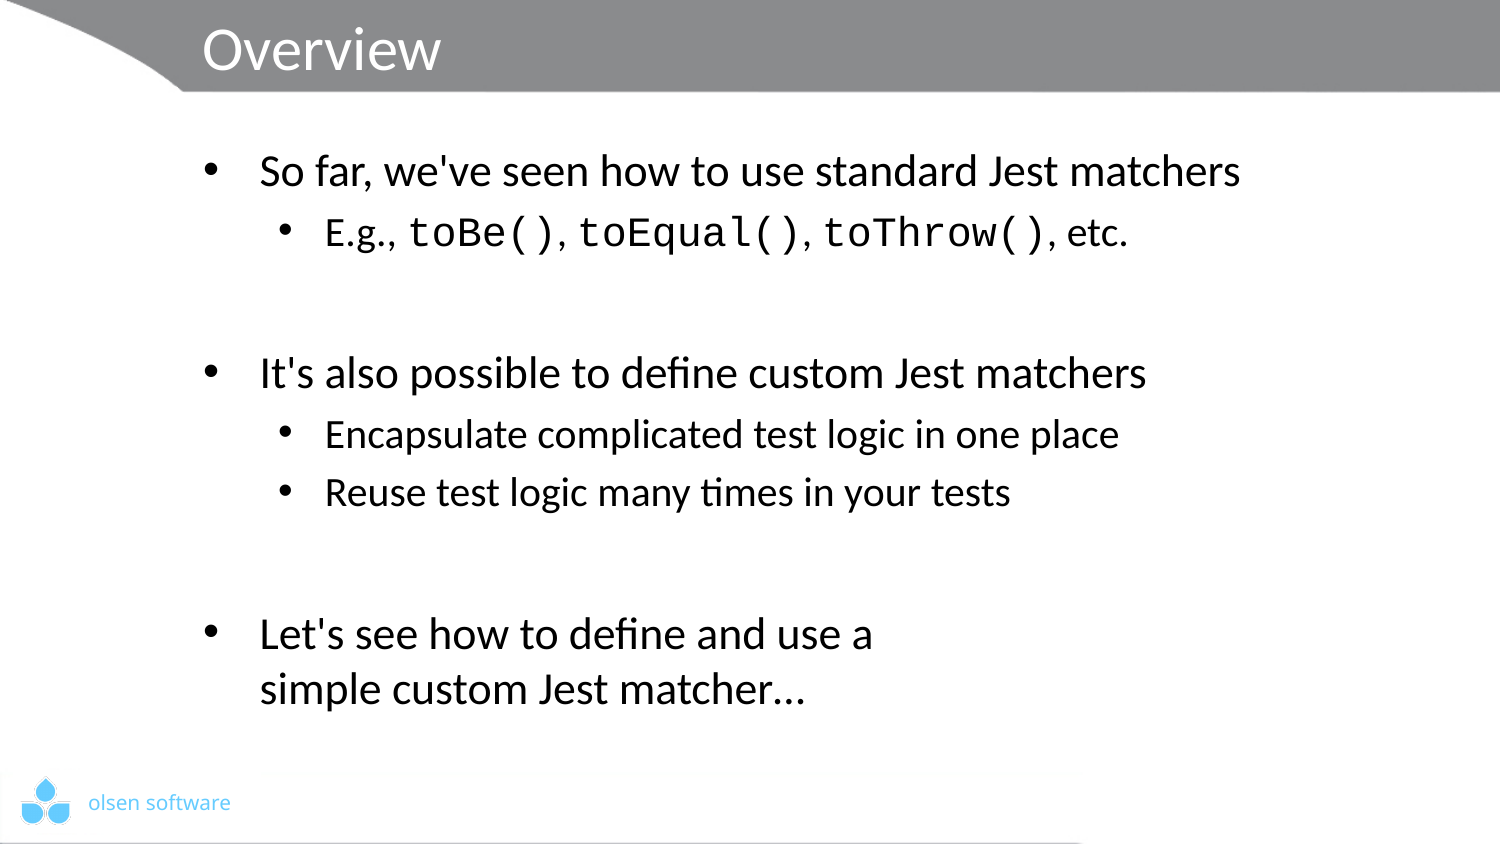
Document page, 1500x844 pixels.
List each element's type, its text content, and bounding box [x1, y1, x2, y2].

title Overview [187, 0, 1426, 93]
list So far, we've seen how to use standard Jest matchers E.g., toBe(), toEqual(), toThrow(), etc. It's also possible to define custom Jest matchers Encapsulate complicated test logic in one place Reuse test logic many times in your tests Let's see how to define and use a simple custom Jest matcher… [188, 133, 1446, 716]
picture [0, 0, 1500, 844]
